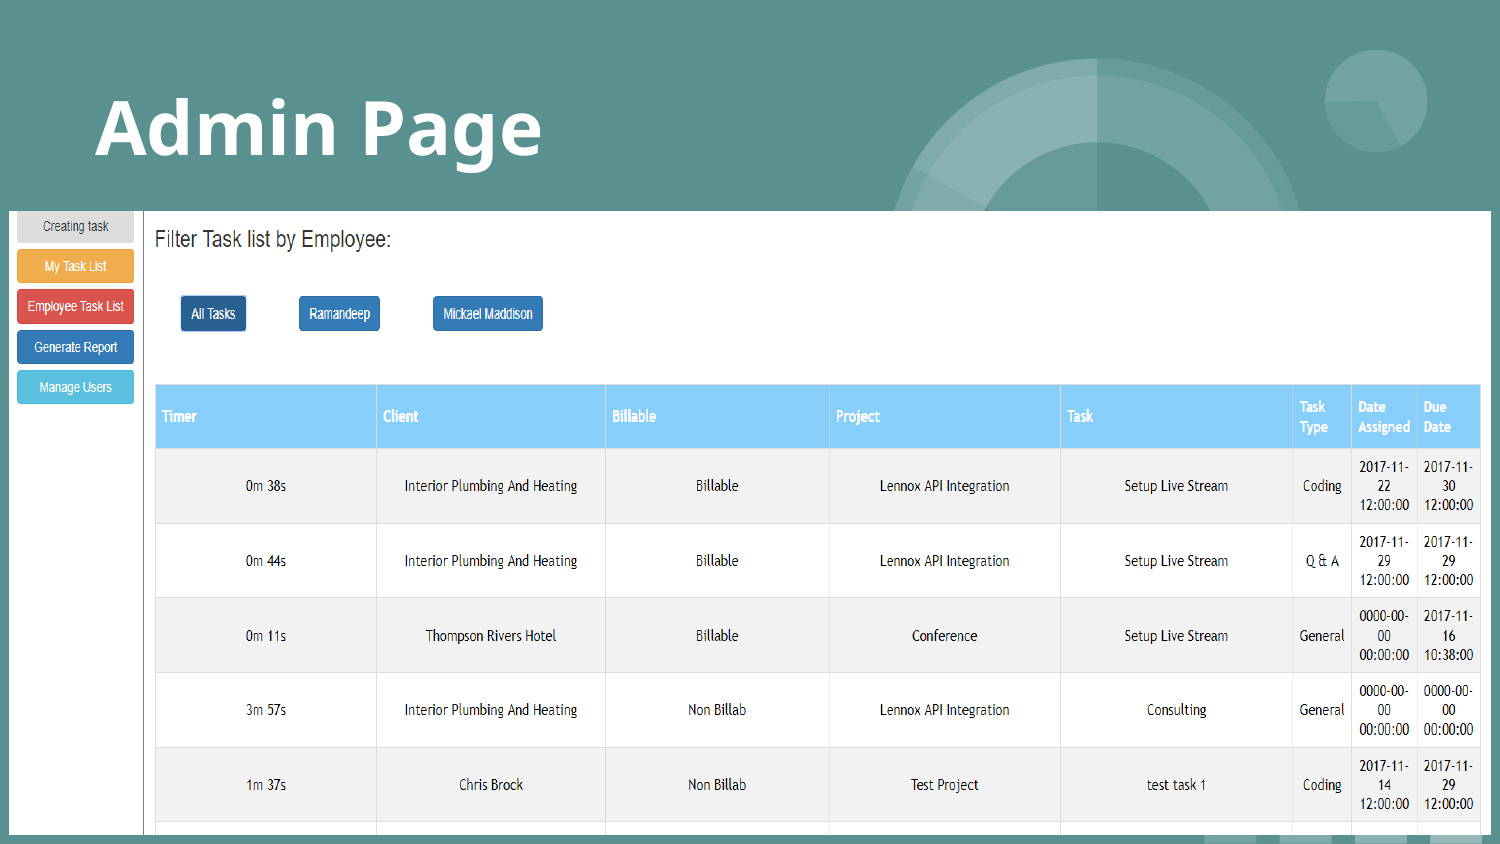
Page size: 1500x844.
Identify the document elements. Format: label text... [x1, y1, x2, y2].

picture [9, 210, 1491, 835]
title Admin Page [80, 58, 779, 192]
